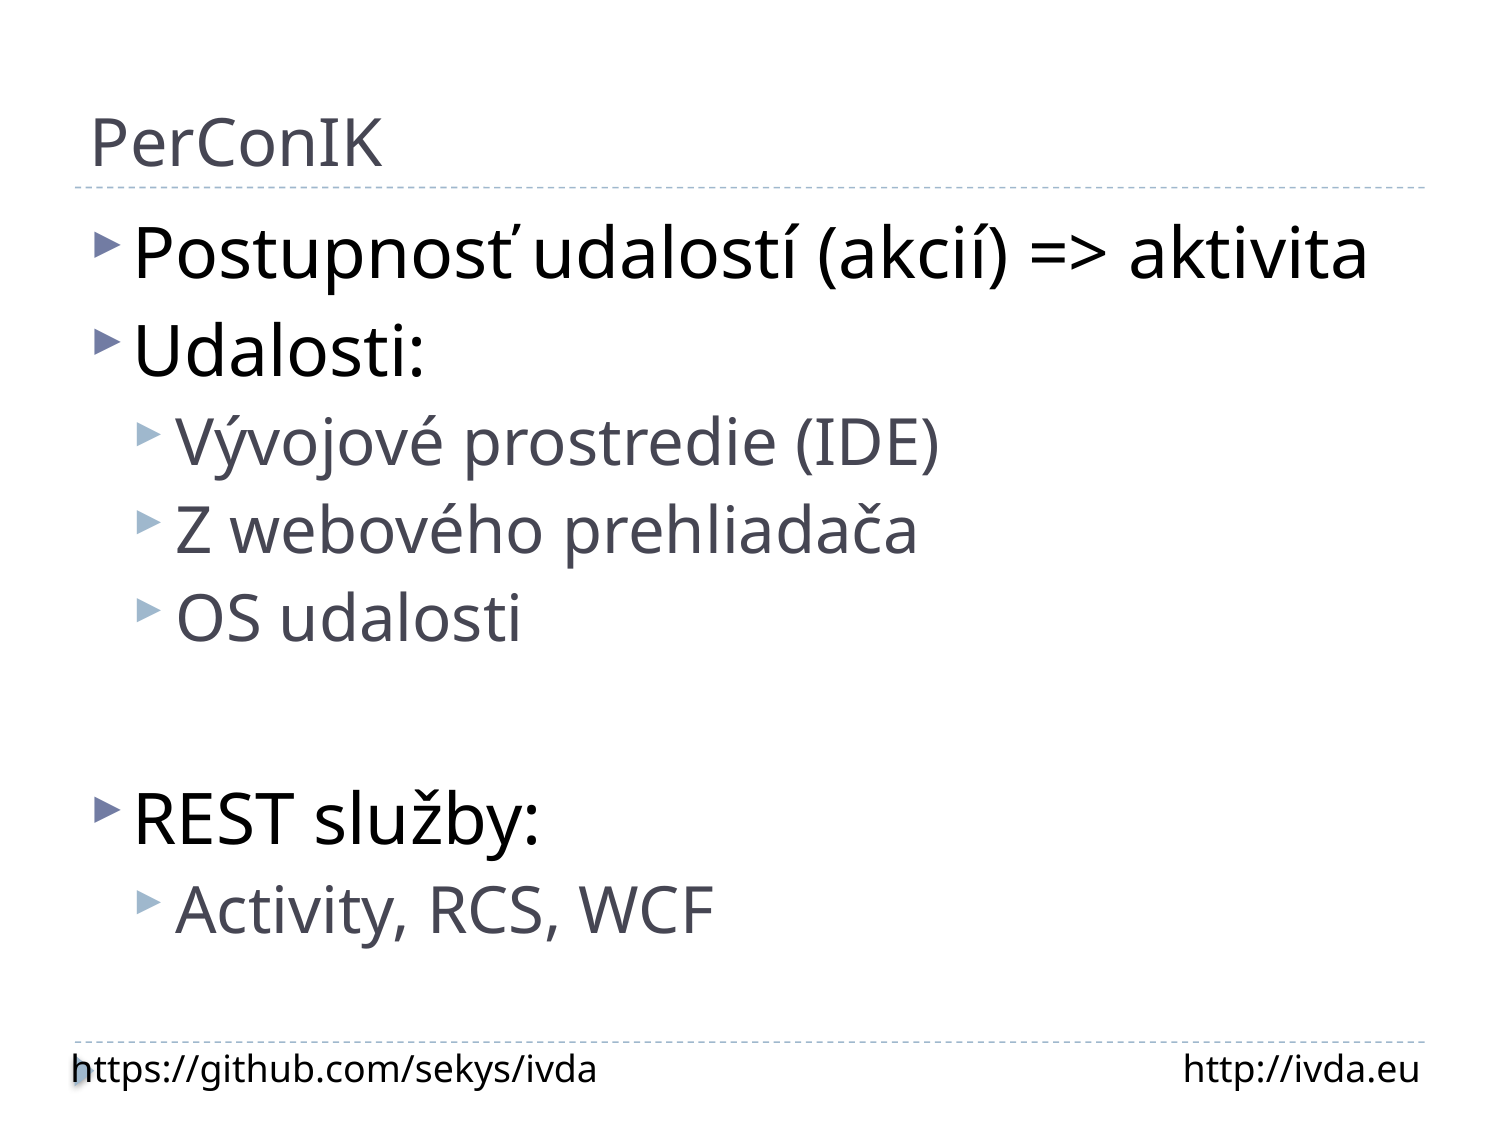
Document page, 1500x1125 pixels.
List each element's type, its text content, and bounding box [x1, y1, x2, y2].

list Postupnosť udalostí (akcií) => aktivita Udalosti: Vývojové prostredie (IDE) Z webového prehliadača OS udalosti REST služby: Activity, RCS, WCF [75, 200, 1425, 1010]
title PerConIK [75, 24, 1425, 188]
text_box https://github.com/sekys/ivda [55, 1037, 614, 1098]
text_box http://ivda.eu [1167, 1037, 1436, 1098]
